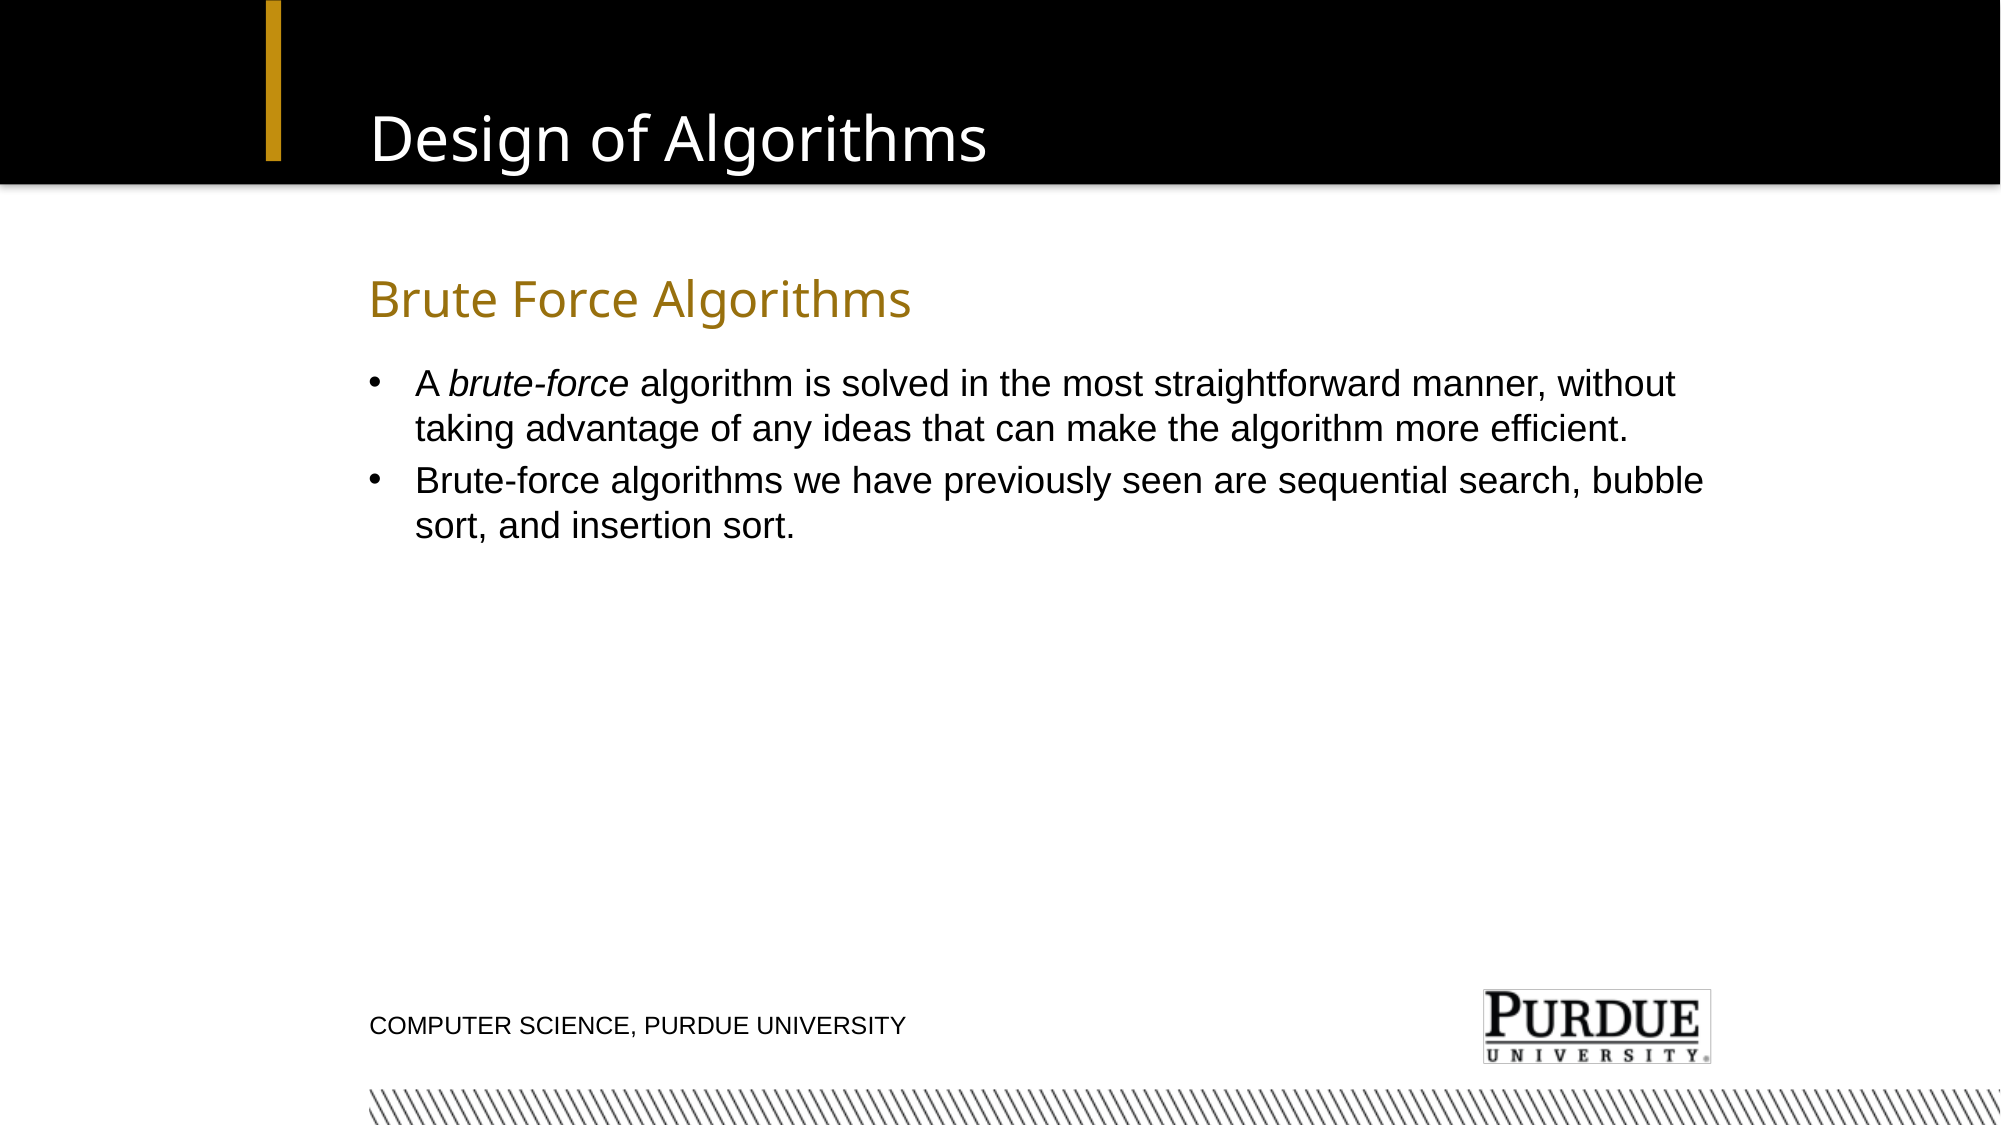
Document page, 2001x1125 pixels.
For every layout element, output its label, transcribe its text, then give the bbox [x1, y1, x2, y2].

title Design of Algorithms [369, 98, 1704, 186]
list Brute Force Algorithms [368, 267, 1704, 337]
text_box A brute-force algorithm is solved in the most straightforward manner, without taking advantage of any ideas that can make the algorithm more efficient. Brute-force algorithms we have previously seen are sequential search, bubble sort, and insertion sort. [368, 358, 1719, 1079]
